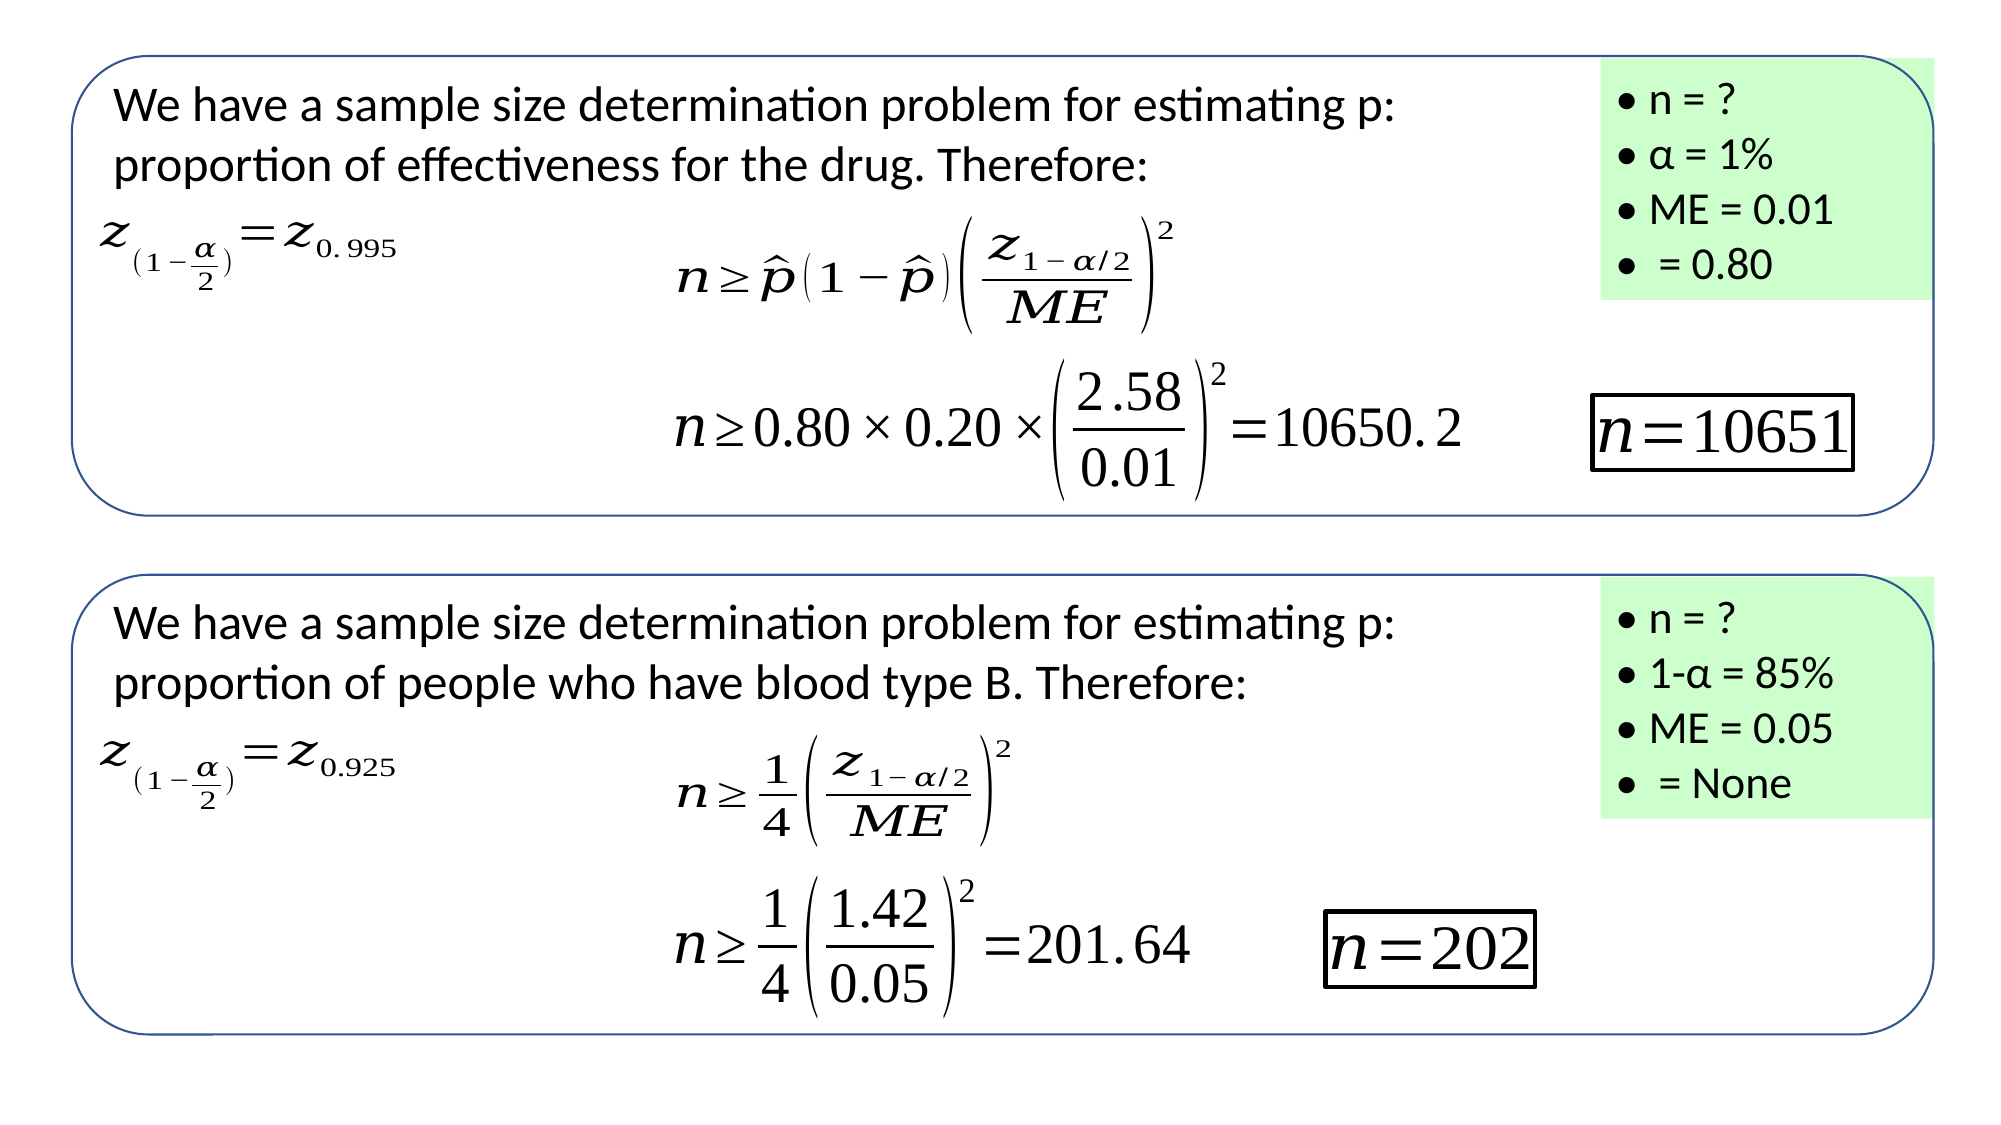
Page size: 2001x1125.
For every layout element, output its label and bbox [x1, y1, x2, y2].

text_box [98, 63, 112, 72]
text_box [98, 582, 111, 591]
text_box [70, 54, 1935, 517]
text_box [70, 573, 1935, 1036]
